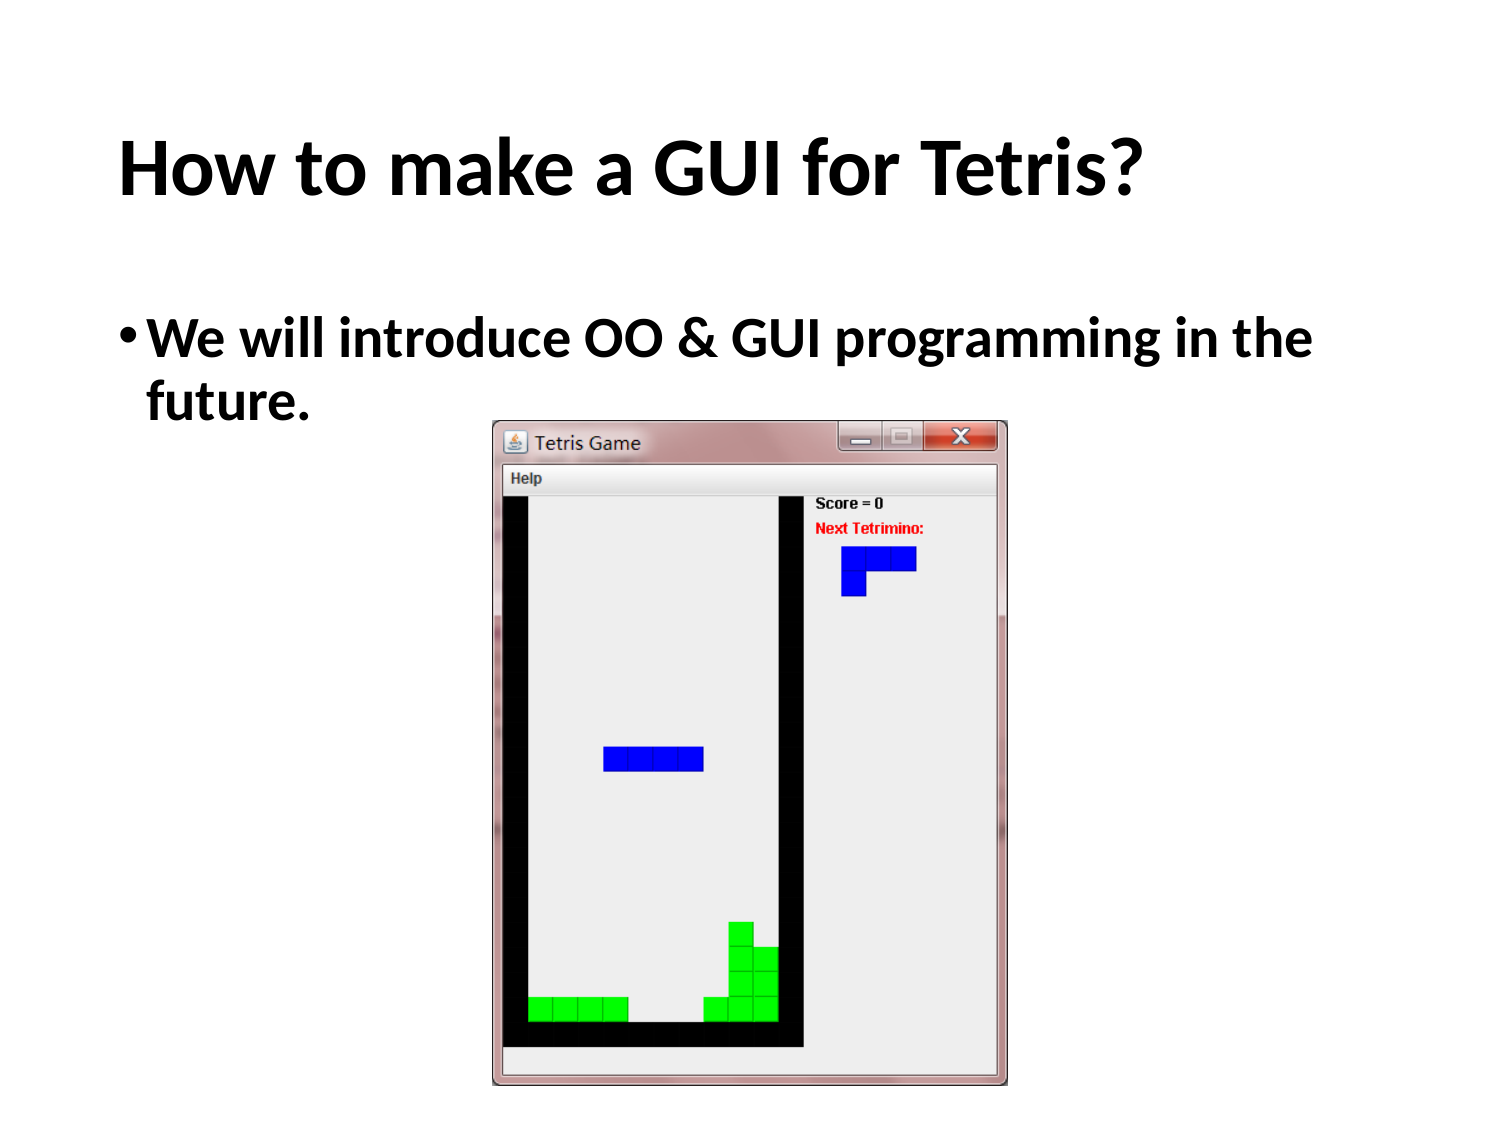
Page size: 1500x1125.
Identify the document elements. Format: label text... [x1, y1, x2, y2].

title How to make a GUI for Tetris? [103, 59, 1397, 278]
picture [492, 420, 1008, 1086]
list We will introduce OO & GUI programming in the future. [103, 299, 1397, 1014]
